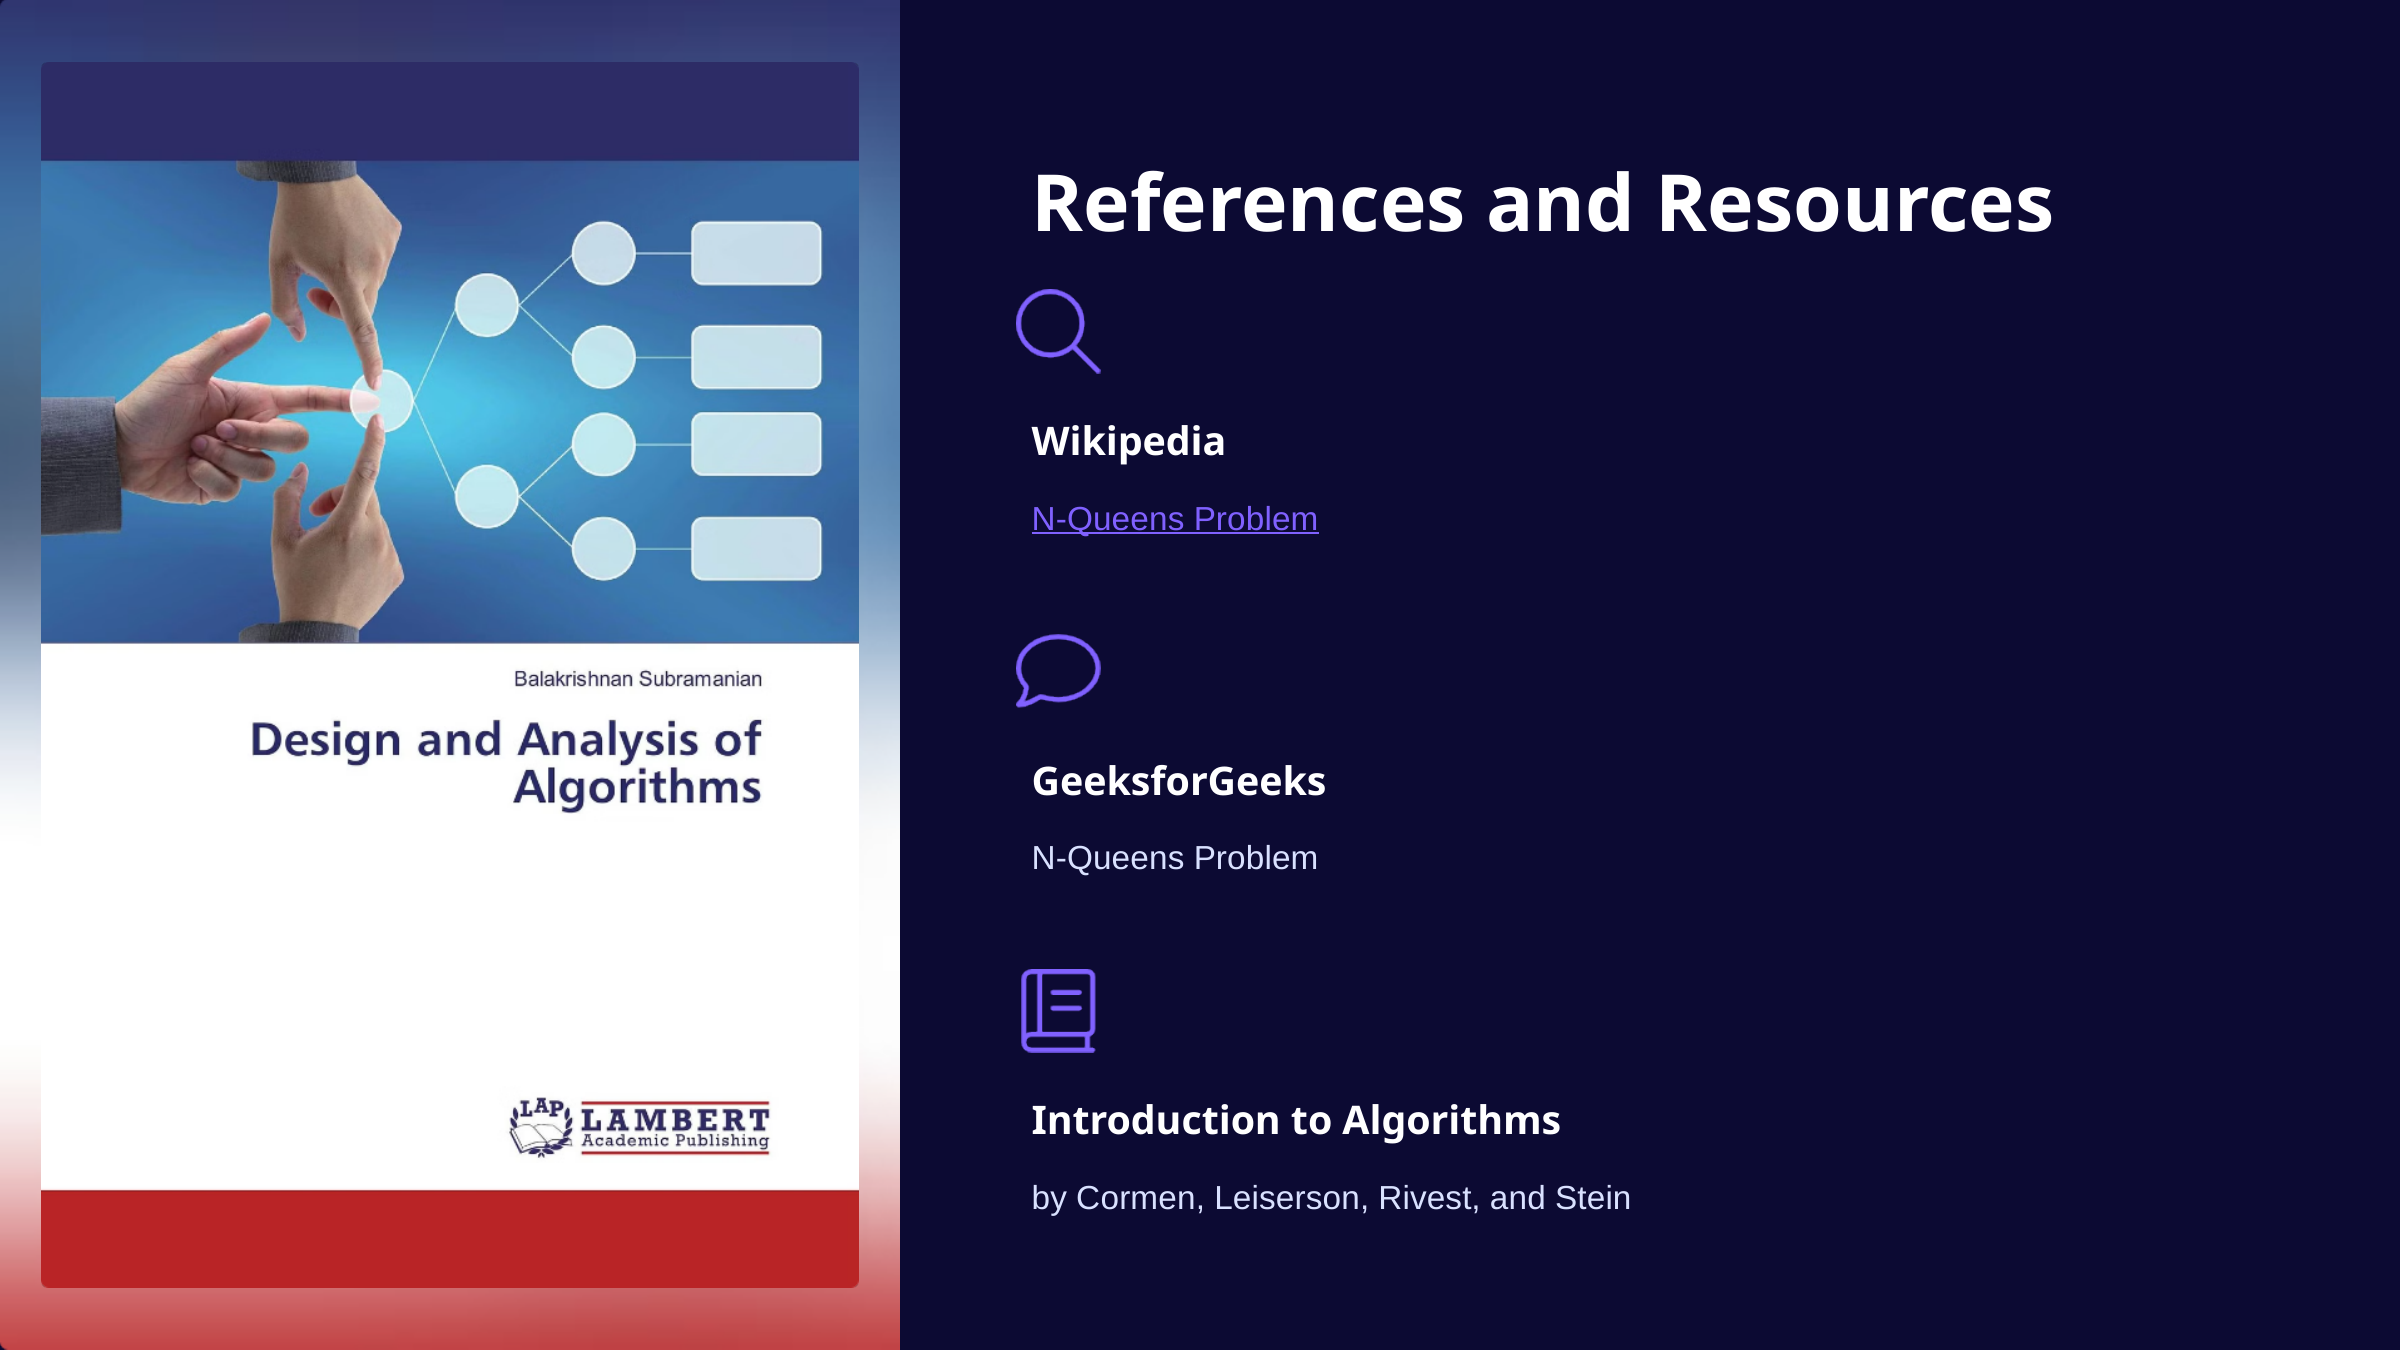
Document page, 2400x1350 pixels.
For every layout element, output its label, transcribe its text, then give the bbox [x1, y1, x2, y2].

picture [1016, 969, 1101, 1053]
picture [1016, 289, 1101, 374]
text_box N-Queens Problem [1016, 815, 2283, 869]
text_box by Cormen, Leiserson, Rivest, and Stein [1016, 1155, 2283, 1209]
text_box Wikipedia [1016, 406, 1411, 456]
text_box [900, 0, 2400, 1350]
picture [0, 0, 900, 1350]
picture [1016, 629, 1101, 713]
text_box GeeksforGeeks [1016, 746, 1411, 796]
text_box References and Resources [1016, 141, 2176, 240]
text_box Introduction to Algorithms [1016, 1086, 1580, 1136]
text_box N-Queens Problem [1016, 475, 2283, 530]
